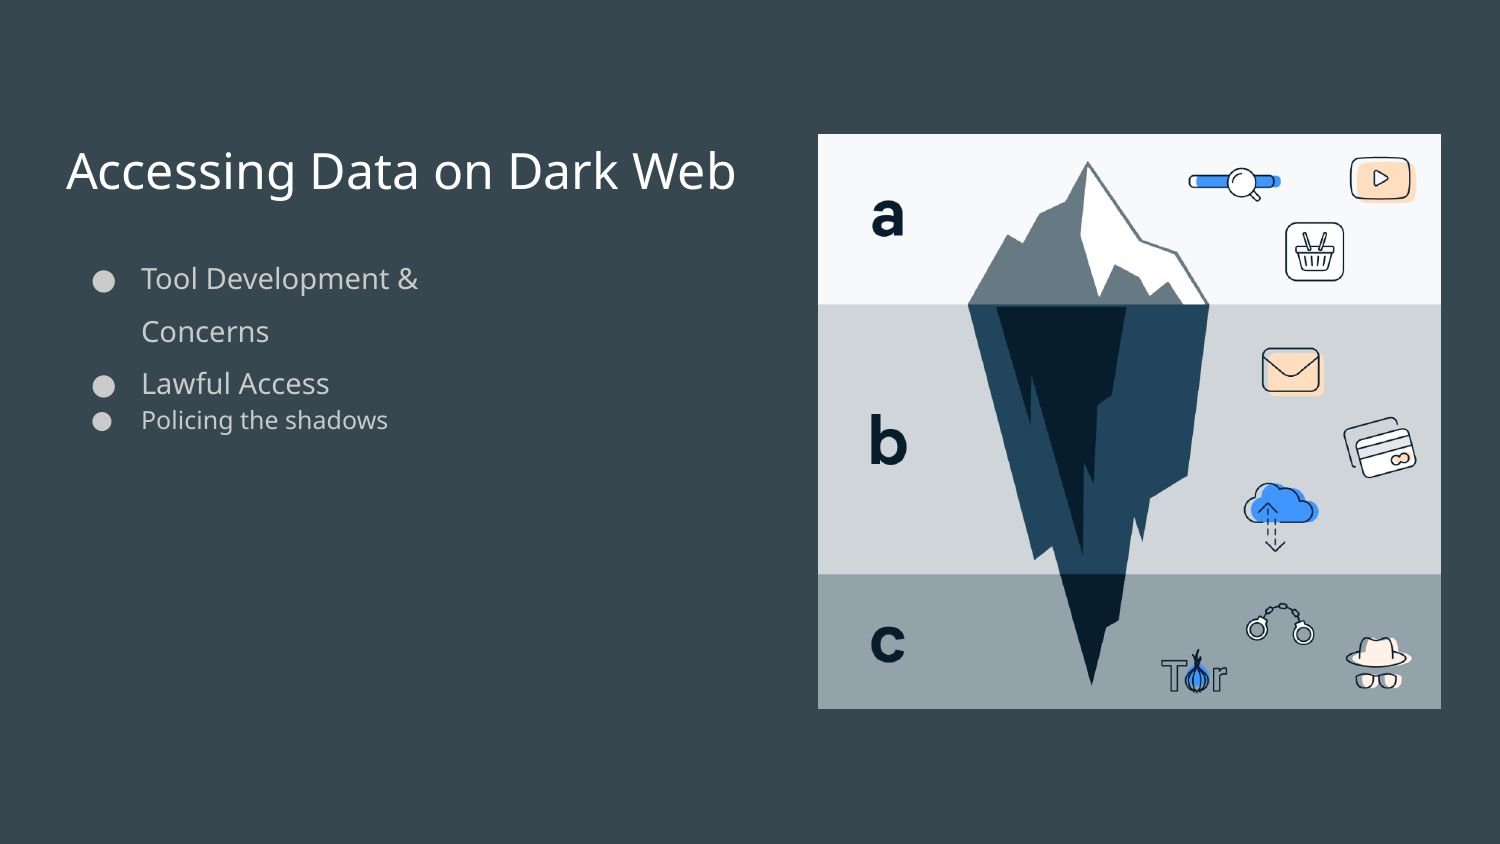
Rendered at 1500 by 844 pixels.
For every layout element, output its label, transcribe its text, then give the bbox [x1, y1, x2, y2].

picture [818, 134, 1441, 709]
list Tool Development & Concerns Lawful Access Policing the shadows [51, 227, 512, 750]
title Accessing Data on Dark Web [51, 91, 782, 216]
